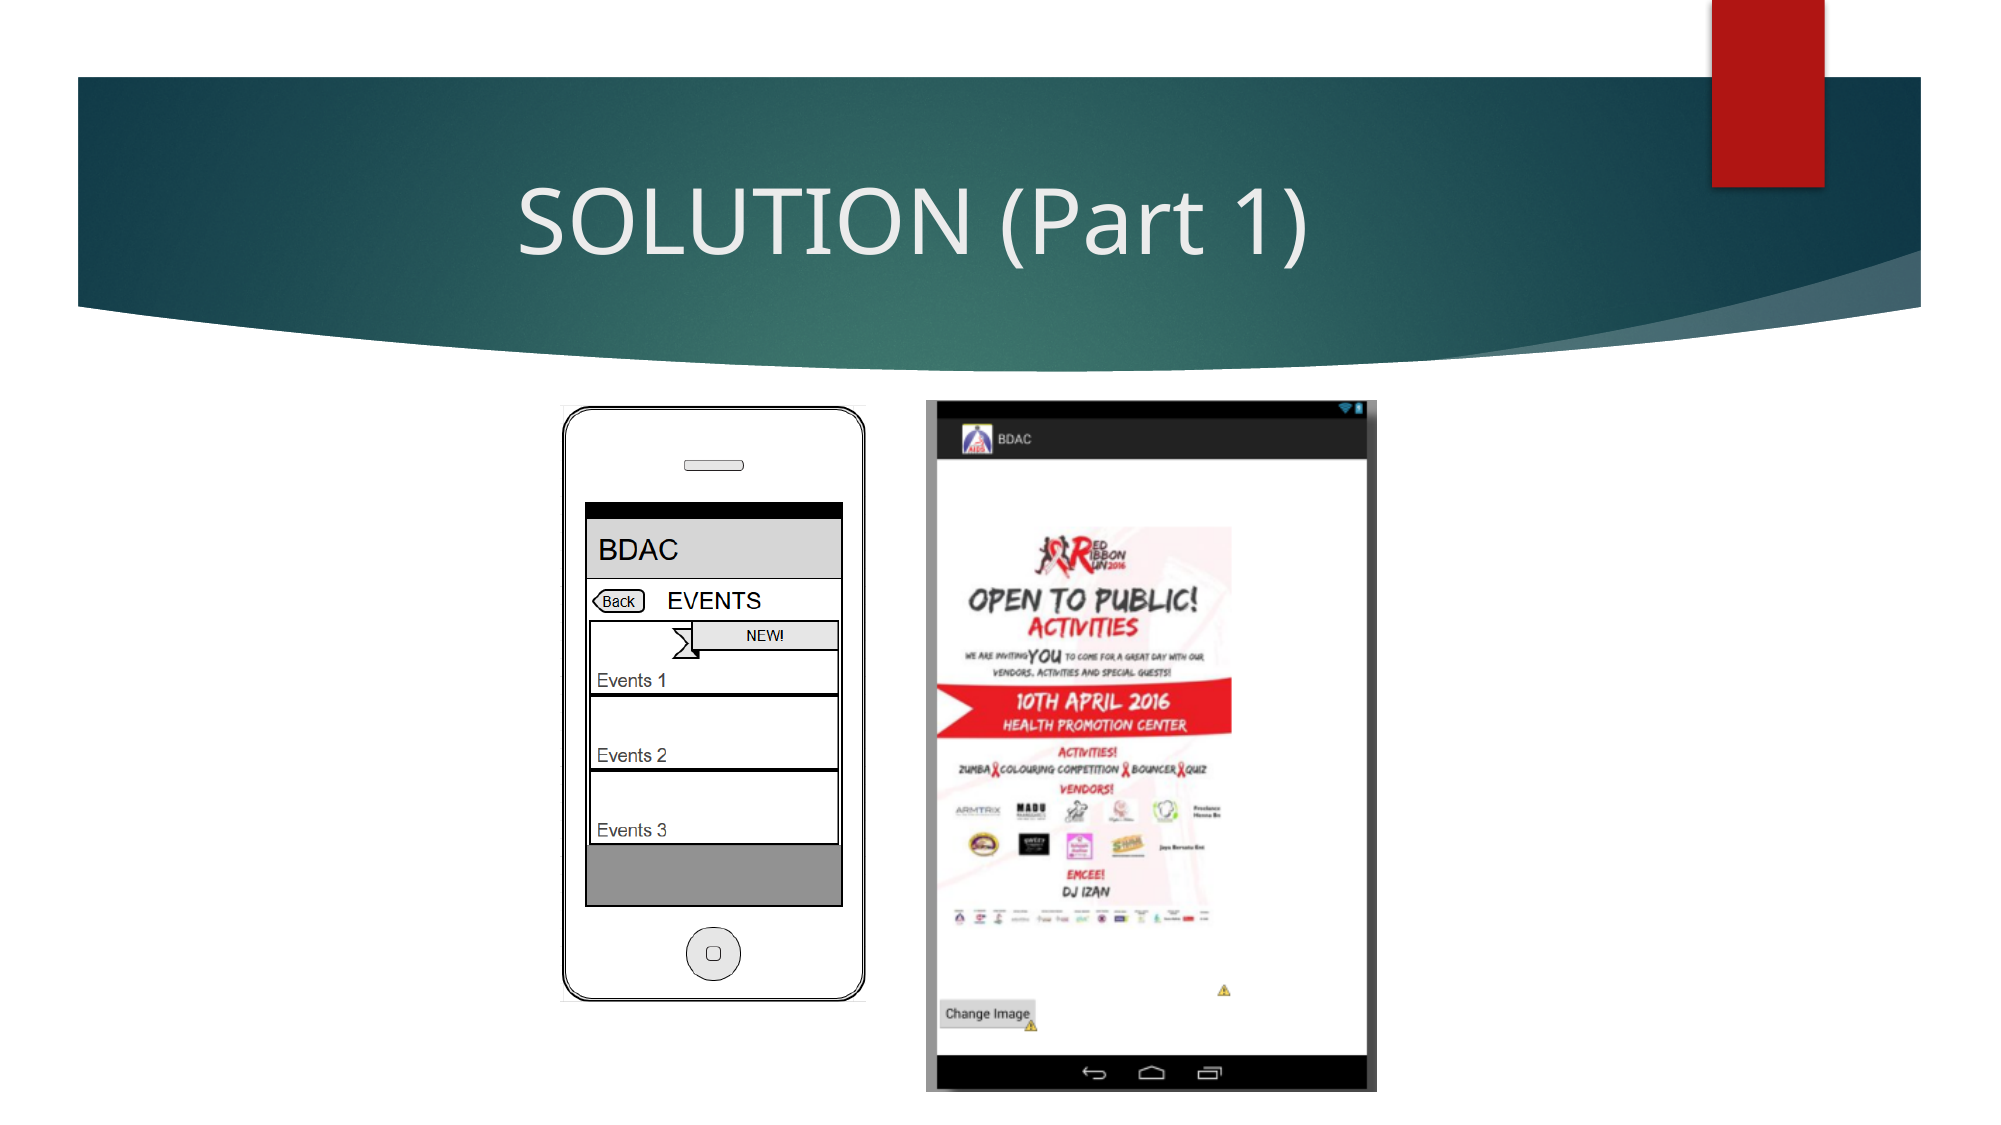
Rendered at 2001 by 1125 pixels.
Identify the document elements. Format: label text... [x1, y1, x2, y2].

picture [926, 400, 1378, 1092]
title SOLUTION (Part 1) [189, 159, 1638, 276]
picture [560, 404, 866, 1002]
